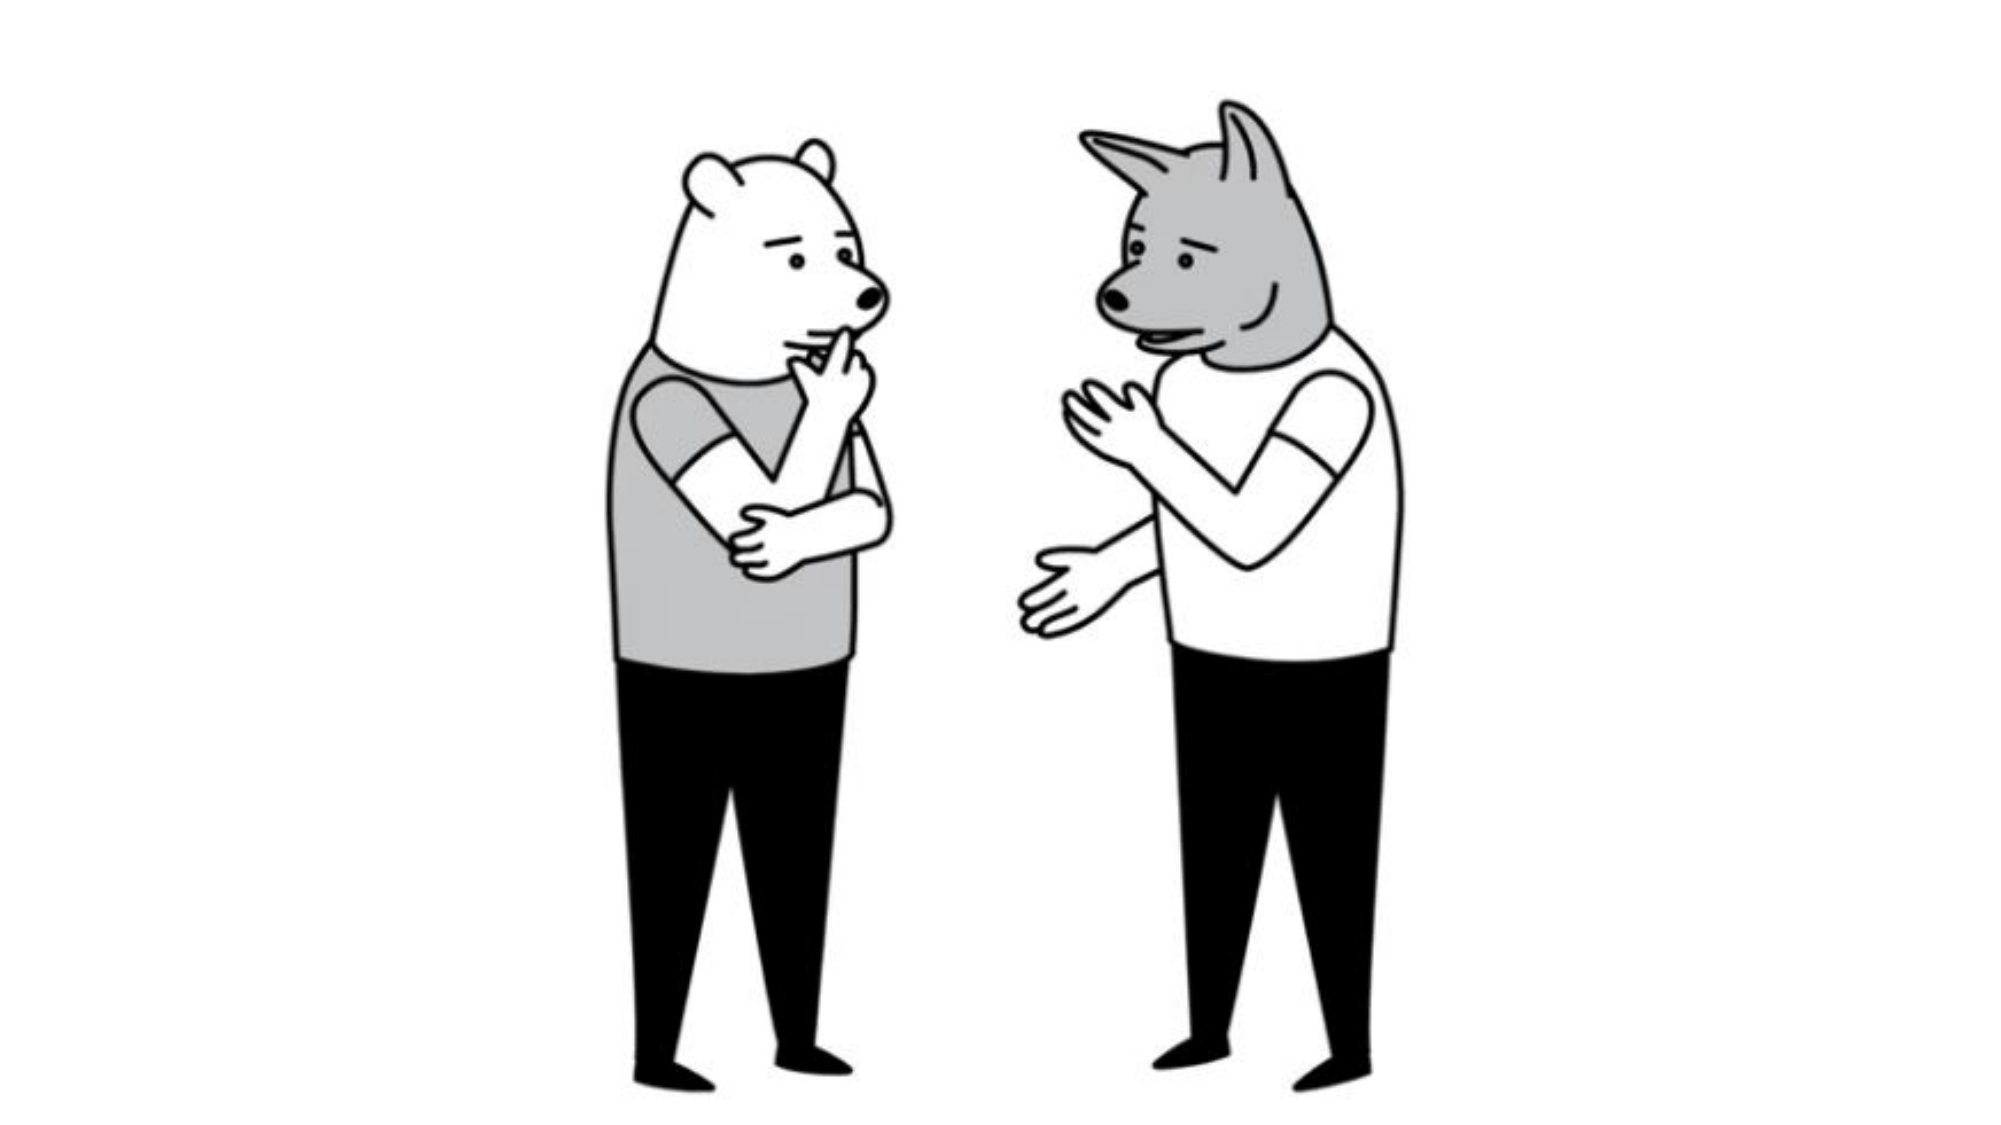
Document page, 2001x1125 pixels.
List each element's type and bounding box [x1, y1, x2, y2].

picture [548, 36, 1452, 1125]
